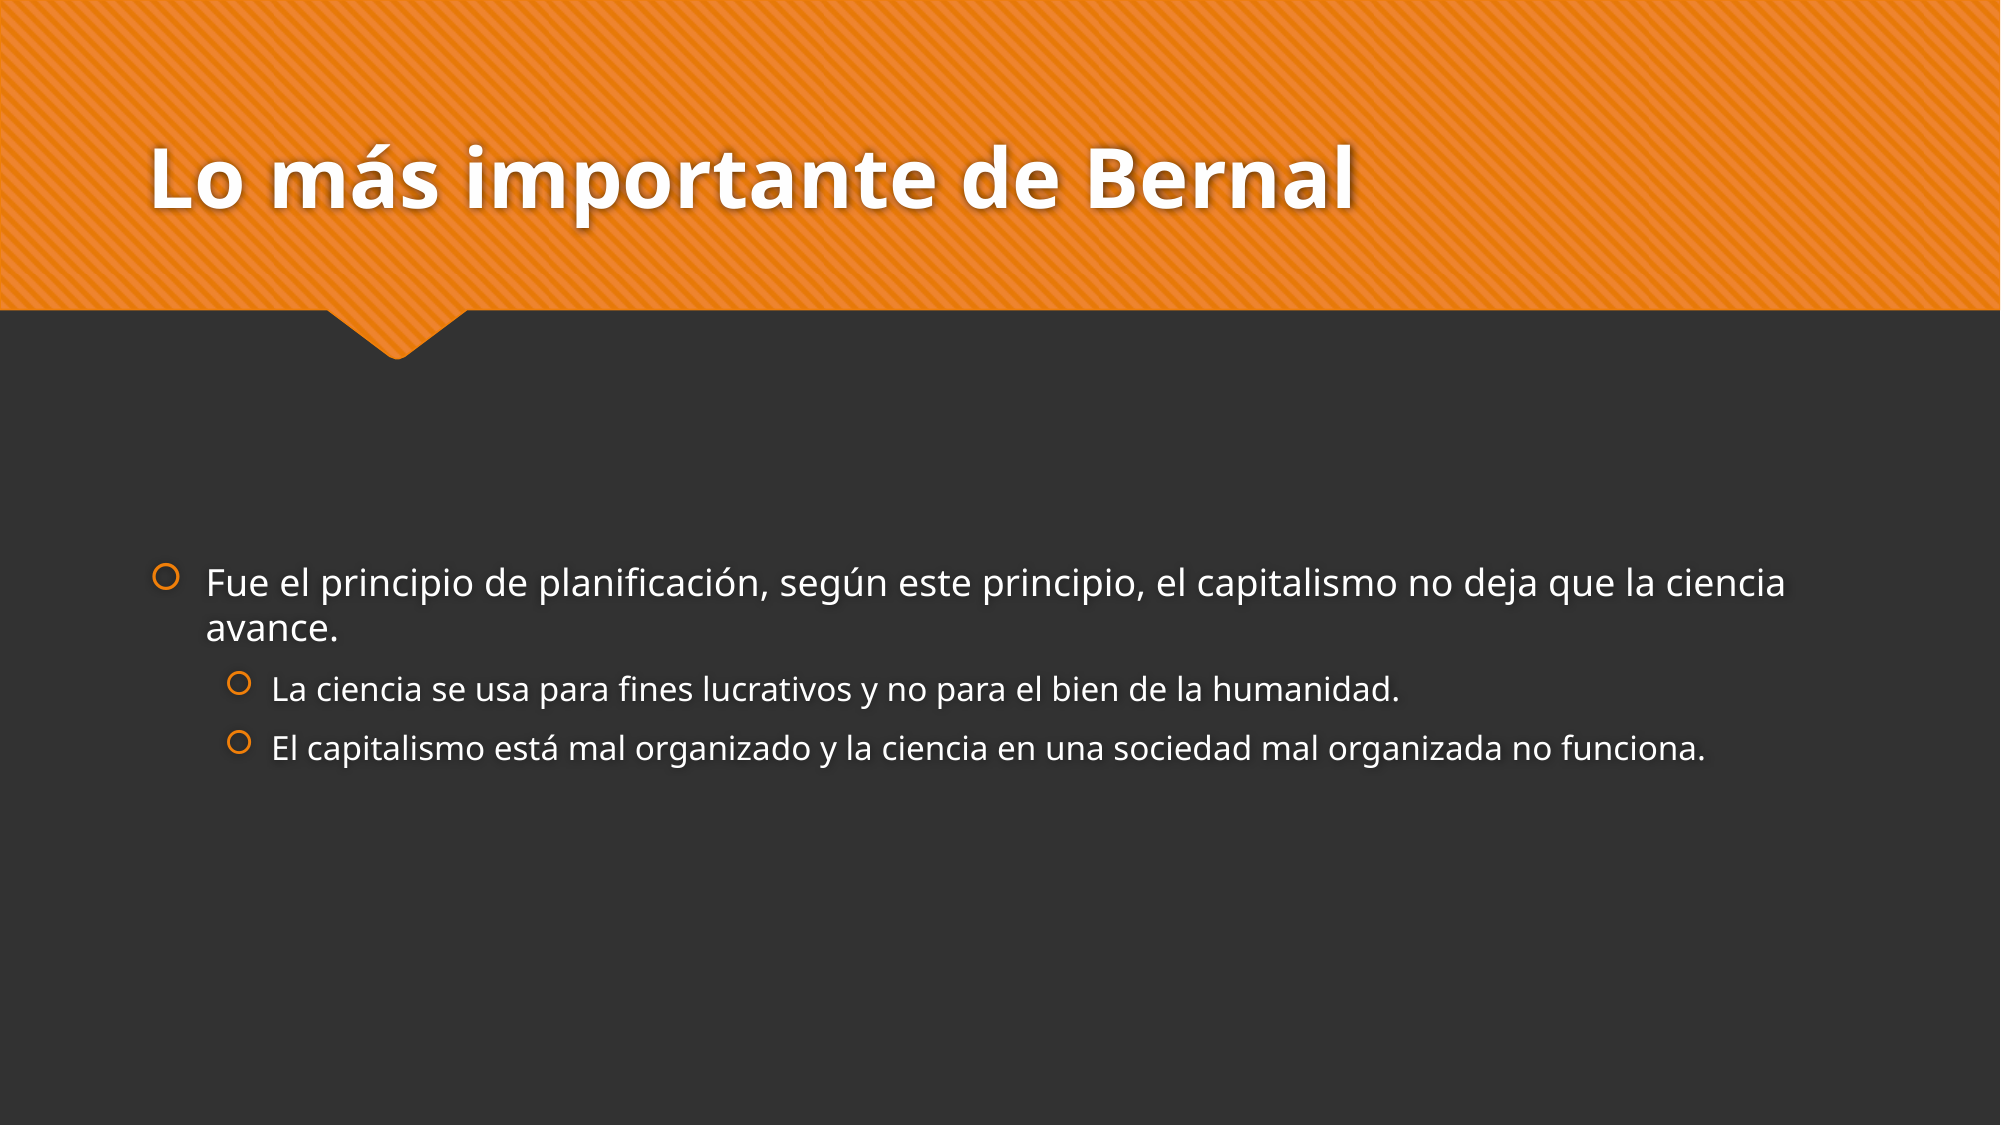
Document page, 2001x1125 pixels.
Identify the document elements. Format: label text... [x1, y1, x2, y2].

title Lo más importante de Bernal [132, 73, 1868, 233]
list Fue el principio de planificación, según este principio, el capitalismo no deja que la ciencia avance. La ciencia se usa para fines lucrativos y no para el bien de la humanidad. El capitalismo está mal organizado y la ciencia en una sociedad mal organizada no funciona. [134, 364, 1866, 962]
